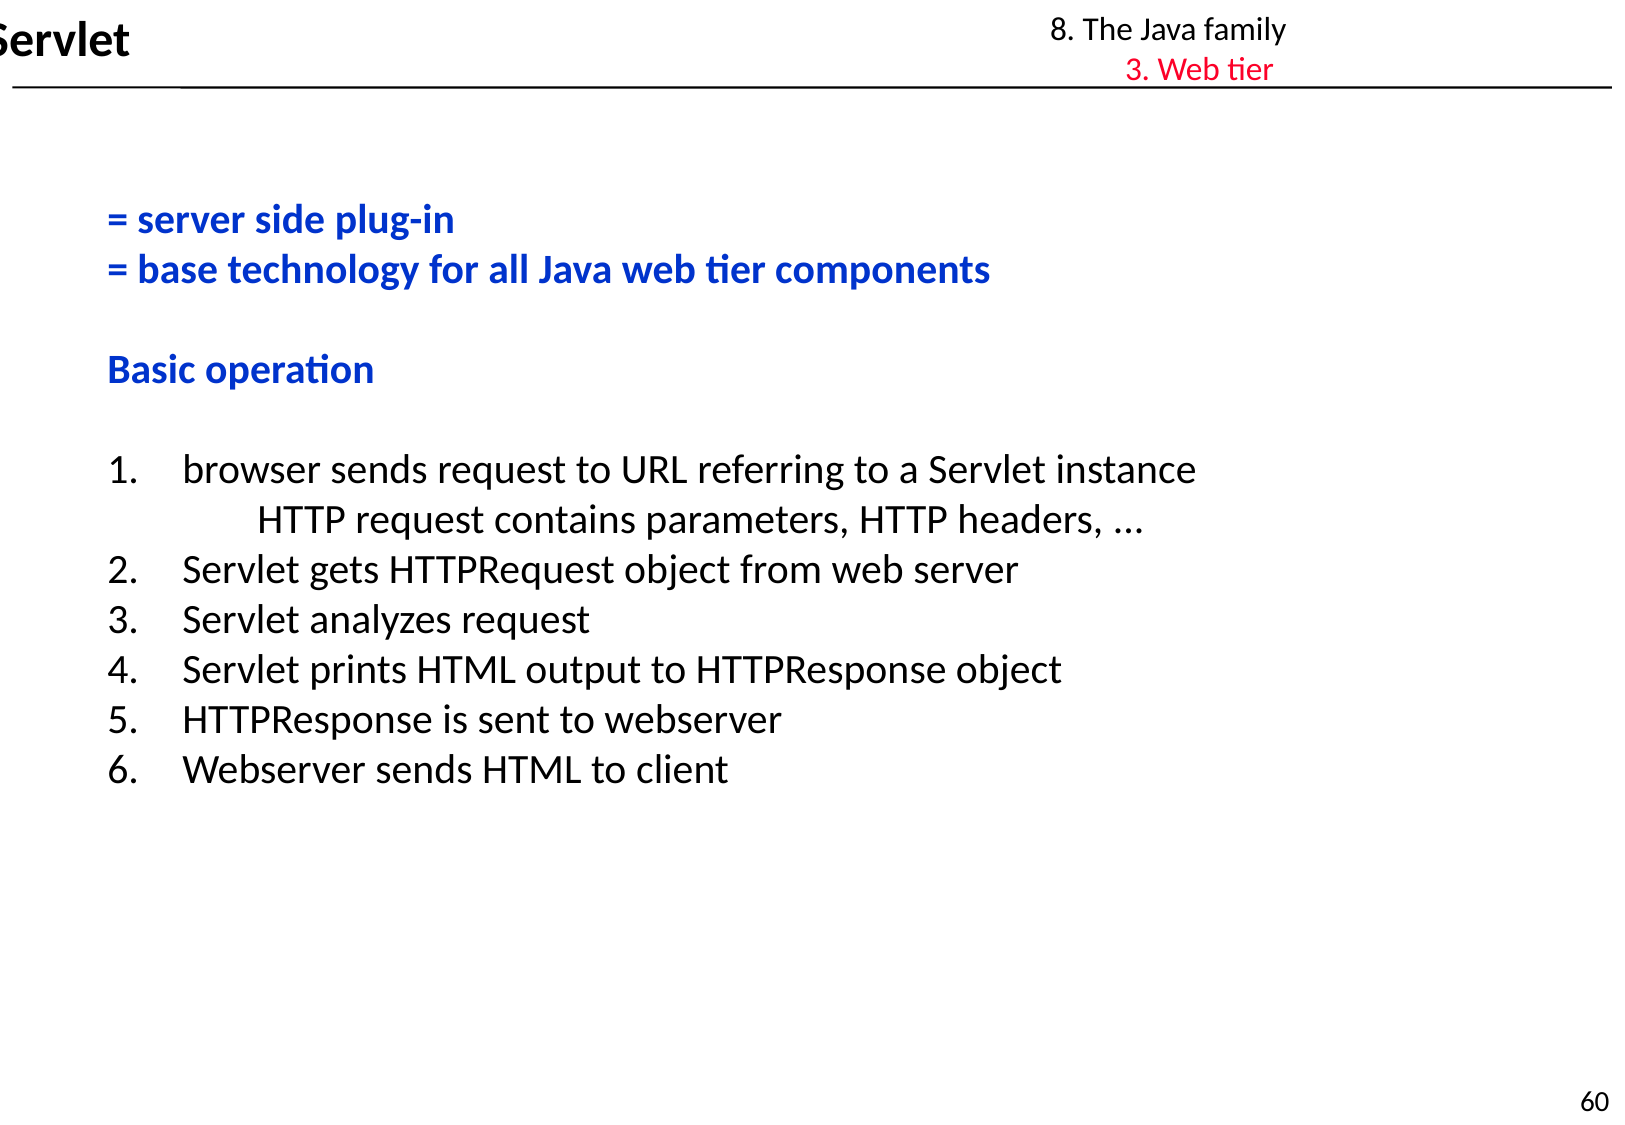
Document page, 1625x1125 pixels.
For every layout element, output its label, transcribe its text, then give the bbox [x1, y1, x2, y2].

text_box = server side plug-in = base technology for all Java web tier components Basic operation browser sends request to URL referring to a Servlet instance HTTP request contains parameters, HTTP headers, ... Servlet gets HTTPRequest object from web server Servlet analyzes request Servlet prints HTML output to HTTPResponse object HTTPResponse is sent to webserver Webserver sends HTML to client [92, 184, 1310, 850]
text_box 8. The Java family 3. Web tier [1035, 0, 1459, 135]
slide_number 60 [1311, 1049, 1625, 1125]
text_box Servlet [0, 0, 296, 74]
